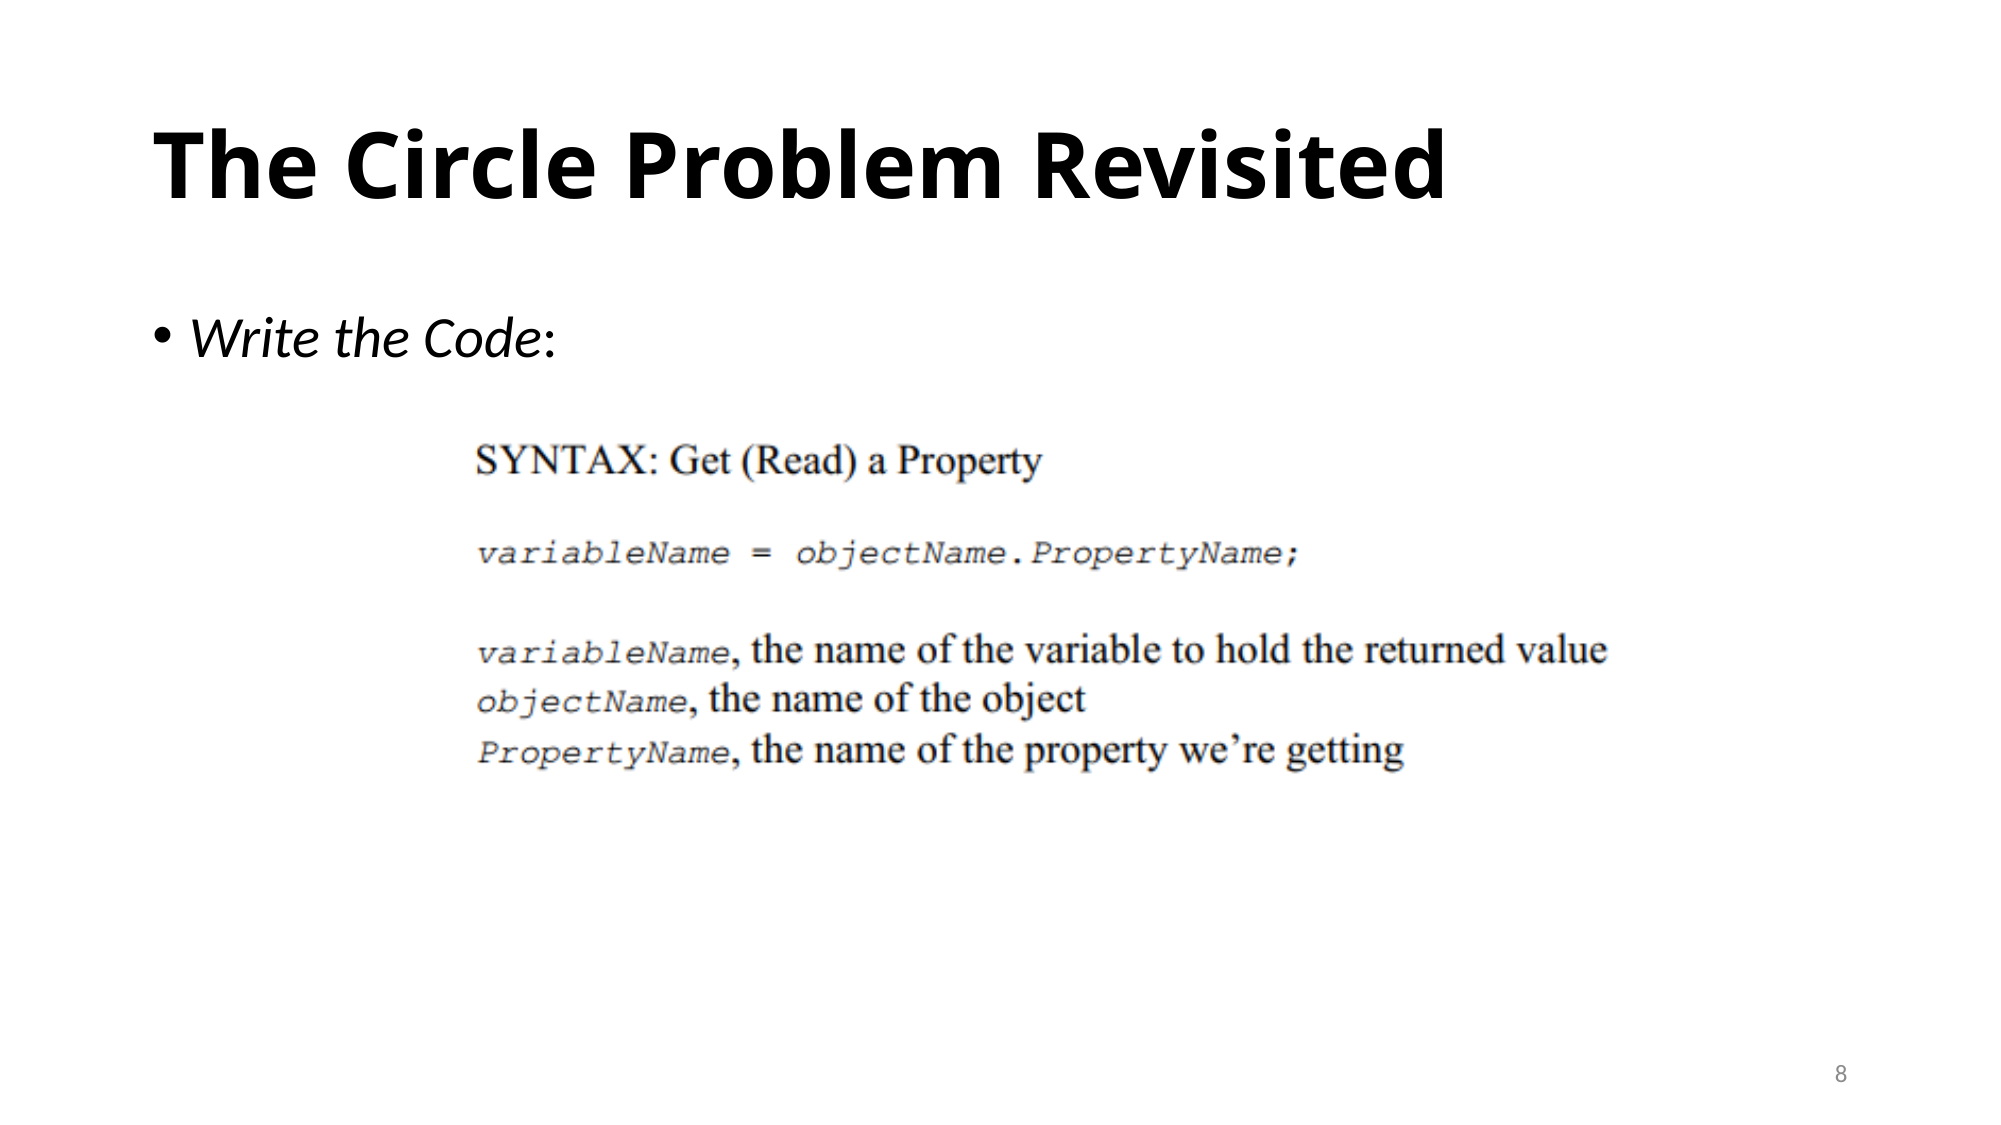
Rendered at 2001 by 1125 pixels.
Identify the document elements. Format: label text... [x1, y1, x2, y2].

list Write the Code: [137, 299, 1954, 1071]
slide_number 8 [1412, 1042, 1863, 1103]
title The Circle Problem Revisited [137, 59, 1863, 278]
picture [459, 421, 1634, 795]
